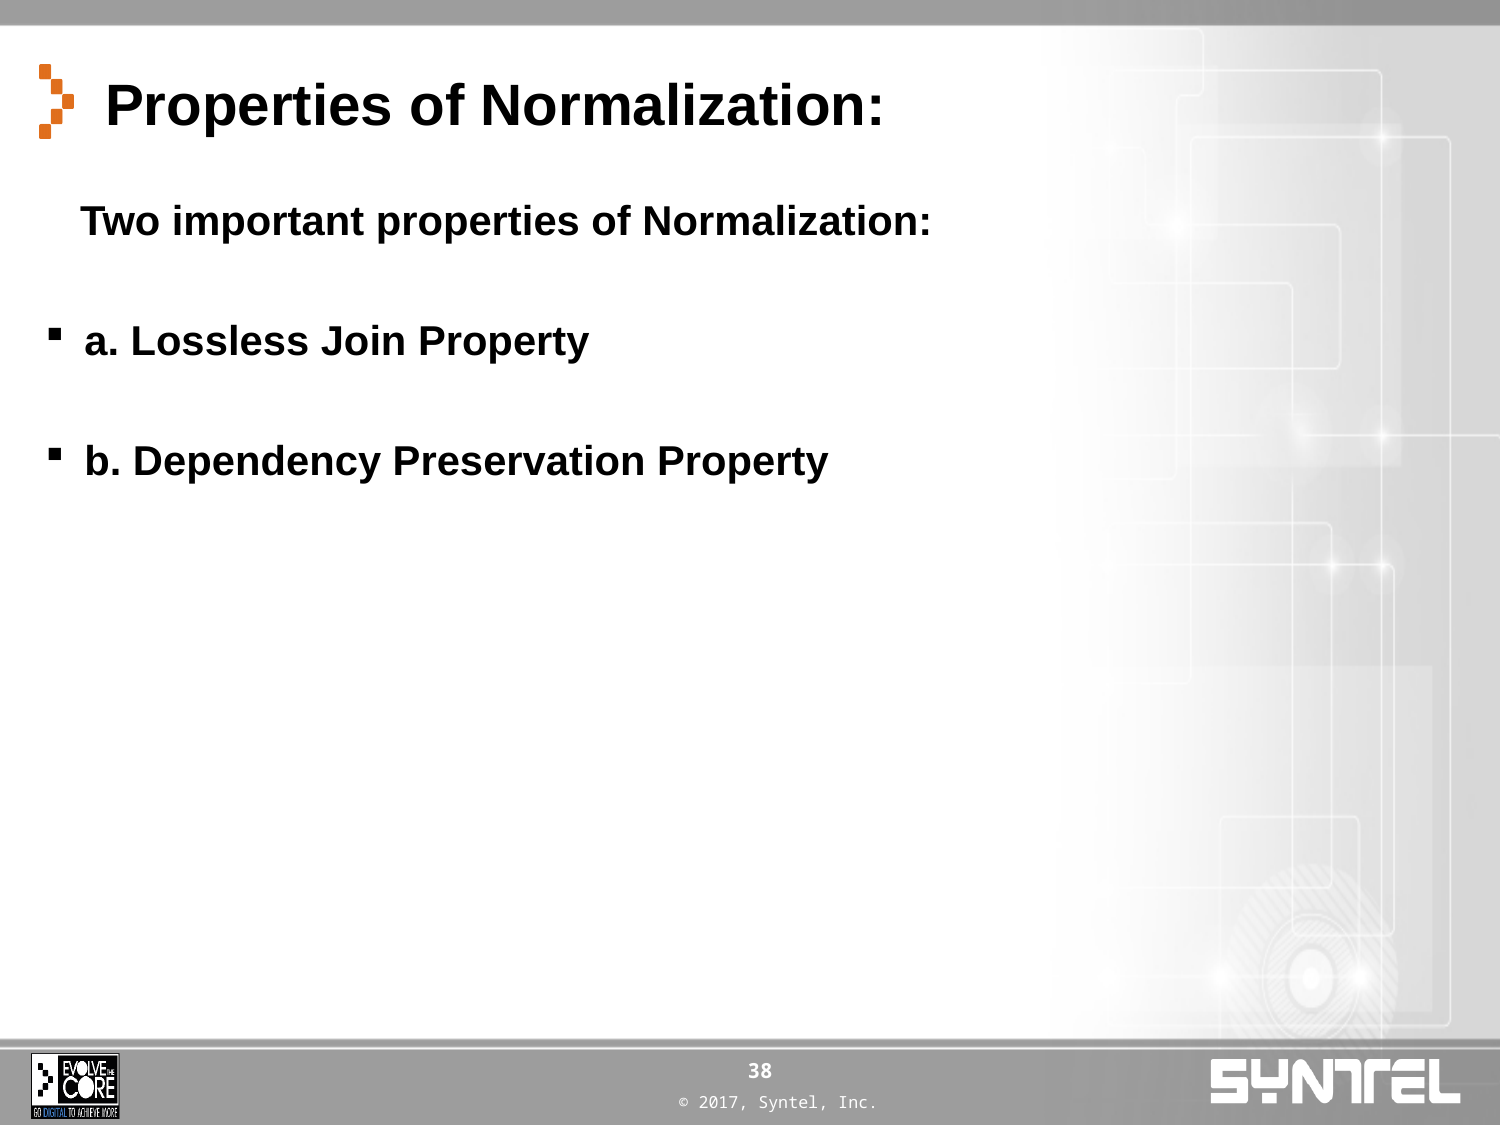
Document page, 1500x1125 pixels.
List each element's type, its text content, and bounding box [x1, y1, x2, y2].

title Properties of Normalization: [90, 43, 1462, 160]
list Two important properties of Normalization: a. Lossless Join Property b. Dependency Preservation Property [30, 186, 1461, 1006]
picture [0, 0, 1500, 1125]
